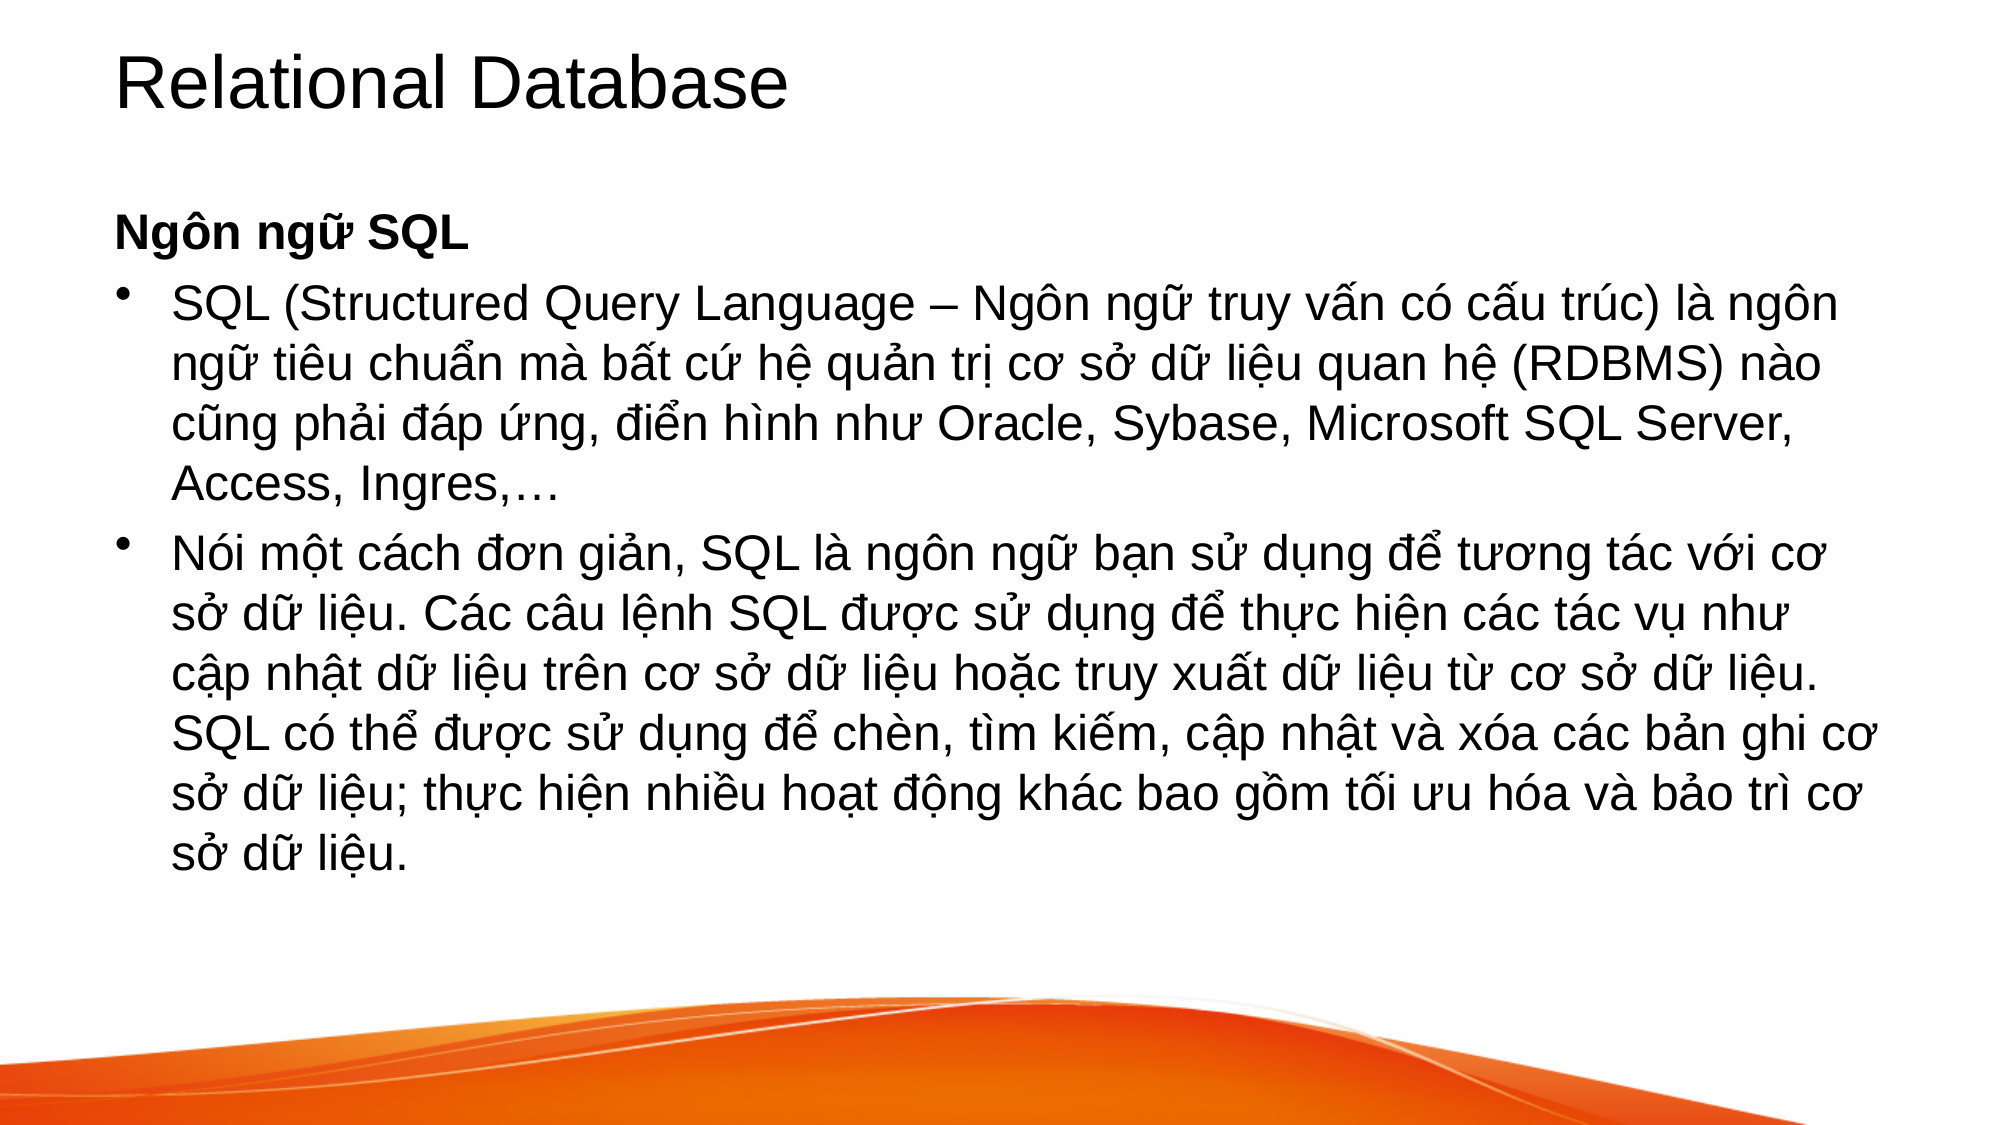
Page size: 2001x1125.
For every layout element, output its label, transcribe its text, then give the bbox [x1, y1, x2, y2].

picture [0, 0, 2000, 1125]
list Ngôn ngữ SQL SQL (Structured Query Language – Ngôn ngữ truy vấn có cấu trúc) là ngôn ngữ tiêu chuẩn mà bất cứ hệ quản trị cơ sở dữ liệu quan hệ (RDBMS) nào cũng phải đáp ứng, điển hình như Oracle, Sybase, Microsoft SQL Server, Access, Ingres,… Nói một cách đơn giản, SQL là ngôn ngữ bạn sử dụng để tương tác với cơ sở dữ liệu. Các câu lệnh SQL được sử dụng để thực hiện các tác vụ như cập nhật dữ liệu trên cơ sở dữ liệu hoặc truy xuất dữ liệu từ cơ sở dữ liệu. SQL có thể được sử dụng để chèn, tìm kiếm, cập nhật và xóa các bản ghi cơ sở dữ liệu; thực hiện nhiều hoạt động khác bao gồm tối ưu hóa và bảo trì cơ sở dữ liệu. [99, 192, 1901, 1006]
title Relational Database [99, 30, 1901, 127]
